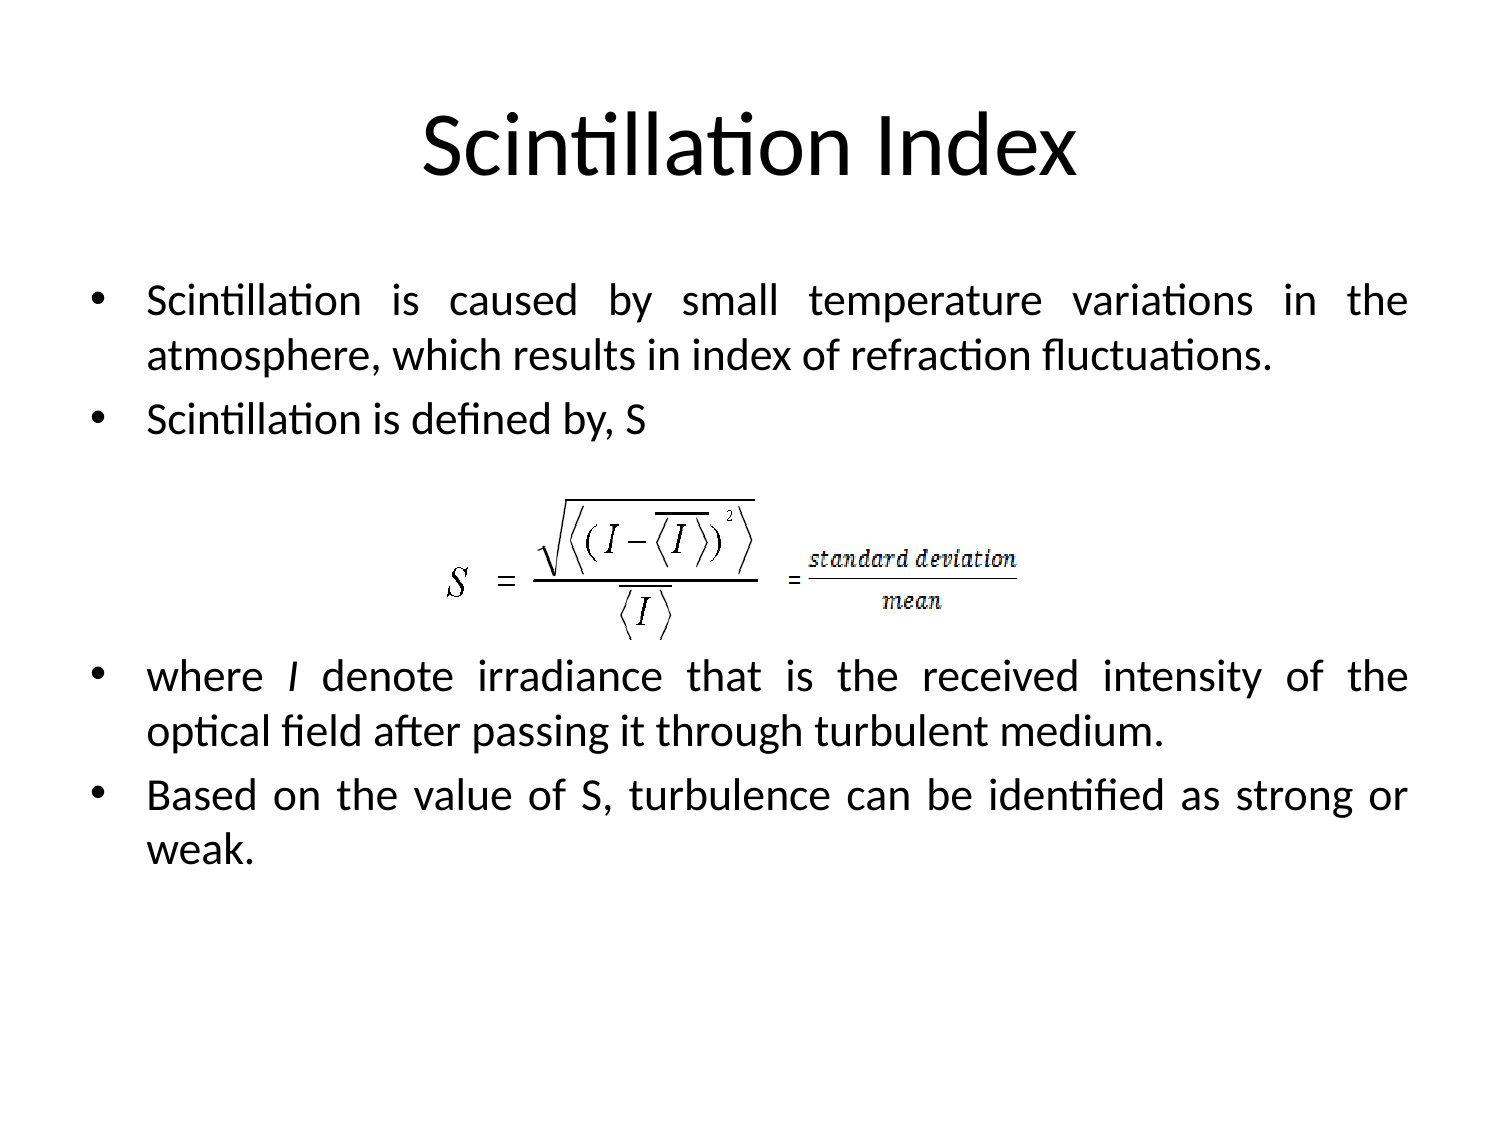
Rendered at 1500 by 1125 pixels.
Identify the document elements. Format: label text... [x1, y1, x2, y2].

picture [430, 491, 1046, 650]
title Scintillation Index [75, 45, 1425, 233]
list Scintillation is caused by small temperature variations in the atmosphere, which results in index of refraction fluctuations. Scintillation is defined by, S where I denote irradiance that is the received intensity of the optical field after passing it through turbulent medium. Based on the value of S, turbulence can be identified as strong or weak. [75, 262, 1425, 1005]
